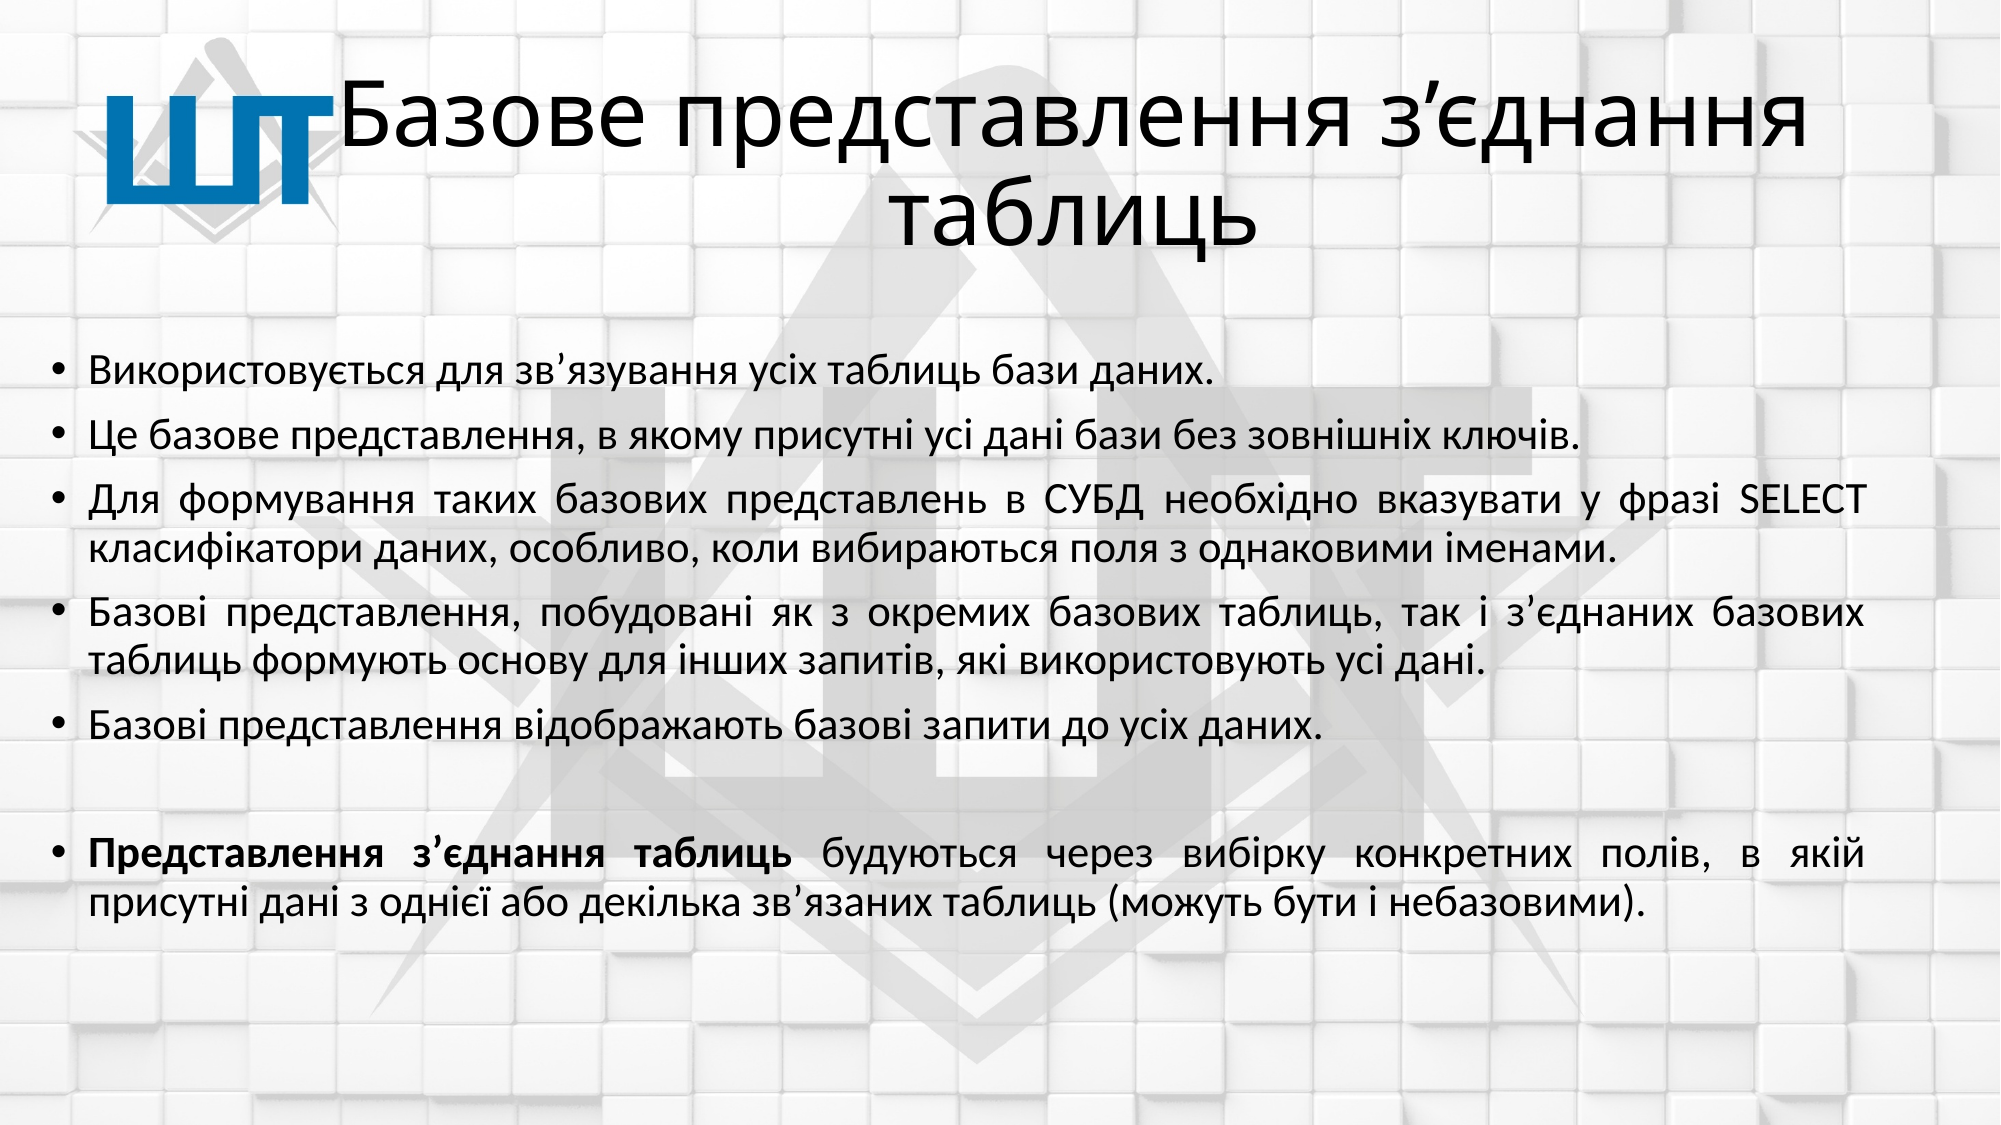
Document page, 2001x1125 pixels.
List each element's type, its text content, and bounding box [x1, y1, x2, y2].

picture [0, 0, 2000, 1125]
title Базове представлення з’єднання таблиць [286, 59, 1863, 278]
list Використовується для зв’язування усіх таблиць бази даних. Це базове представлення, в якому присутні усі дані бази без зовнішніх ключів. Для формування таких базових представлень в СУБД необхідно вказувати у фразі SELECT класифікатори даних, особливо, коли вибираються поля з однаковими іменами. Базові представлення, побудовані як з окремих базових таблиць, так і з’єднаних базових таблиць формують основу для інших запитів, які використовують усі дані. Базові представлення відображають базові запити до усіх даних. Представлення з’єднання таблиць будуються через вибірку конкретних полів, в якій присутні дані з однієї або декілька зв’язаних таблиць (можуть бути і небазовими). [36, 338, 1883, 943]
